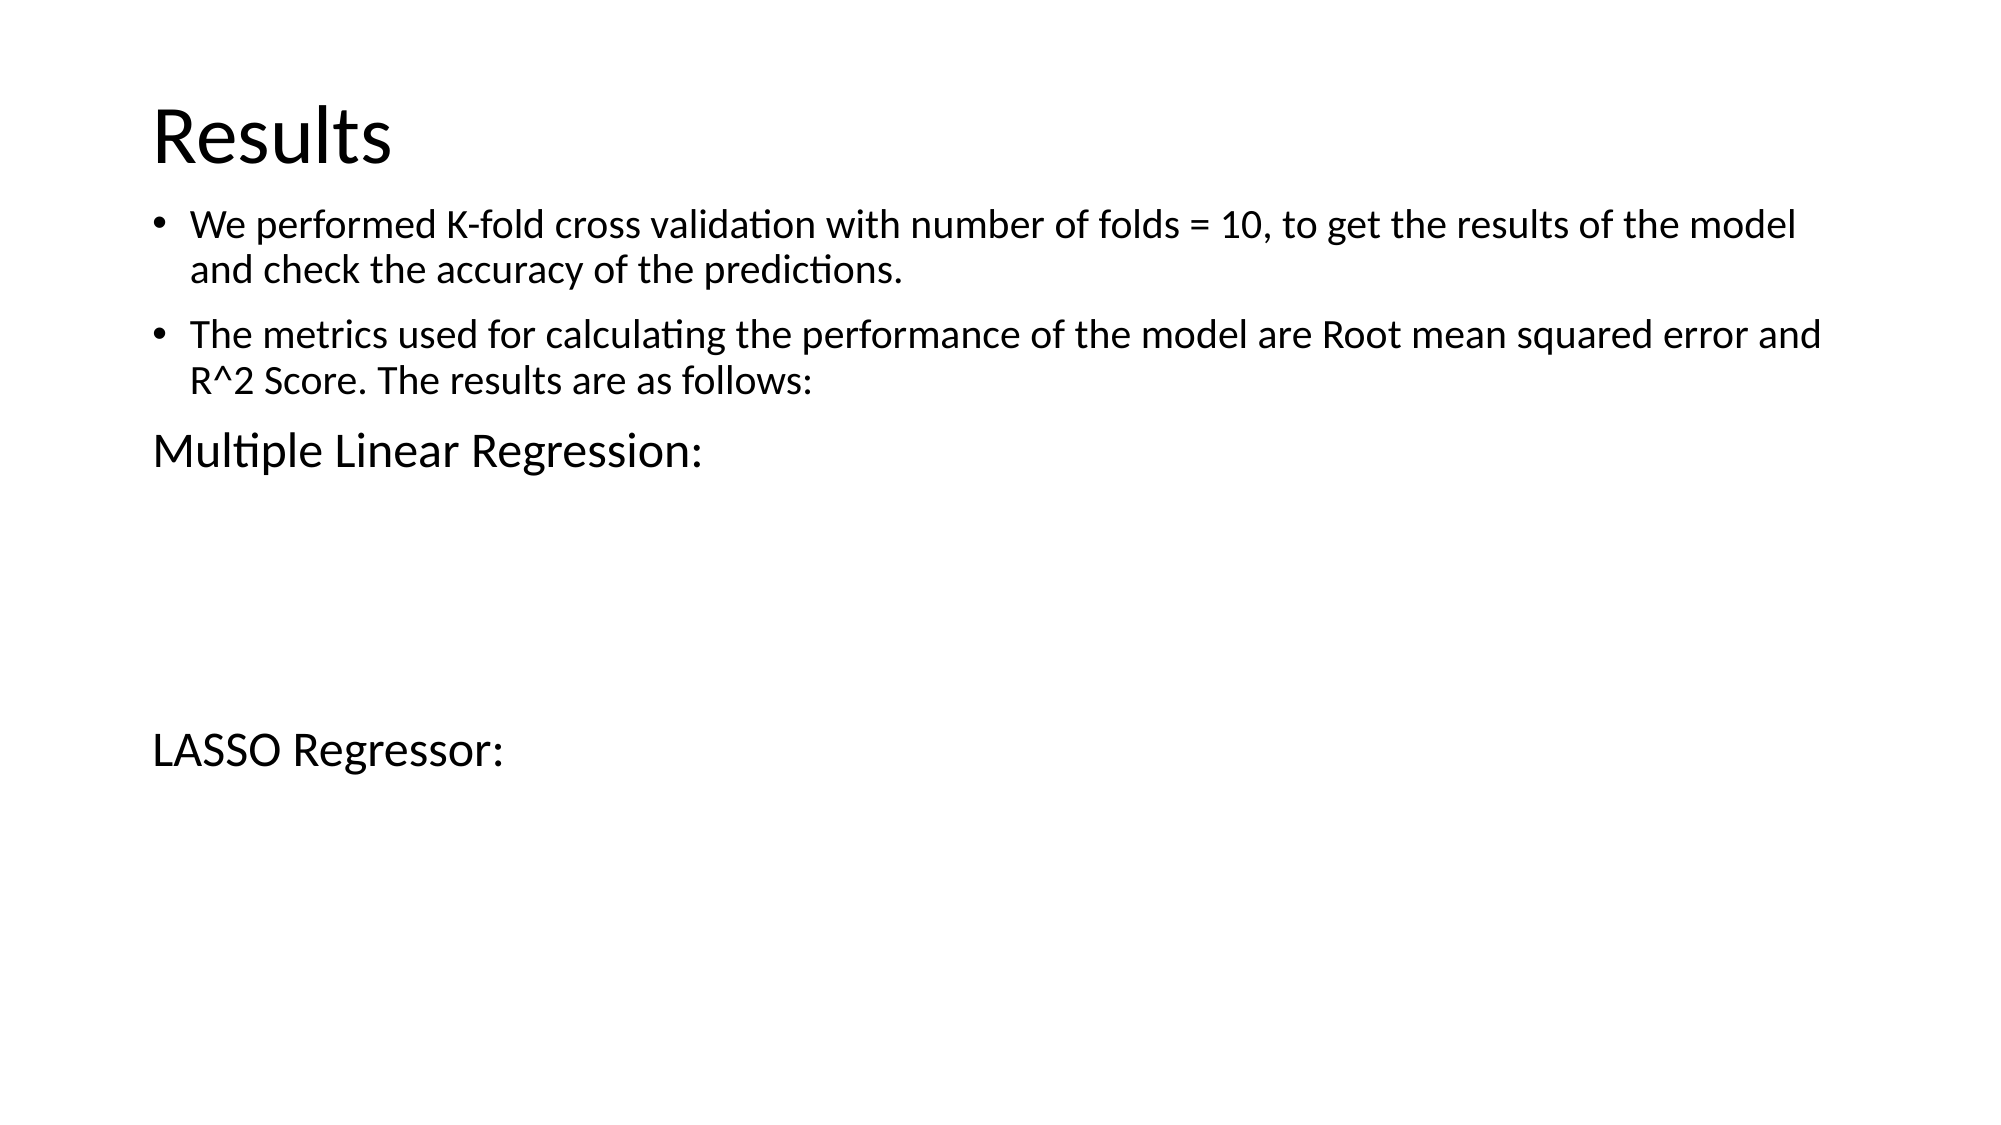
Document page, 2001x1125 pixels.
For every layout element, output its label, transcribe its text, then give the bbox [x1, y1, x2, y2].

list We performed K-fold cross validation with number of folds = 10, to get the results of the model and check the accuracy of the predictions. The metrics used for calculating the performance of the model are Root mean squared error and R^2 Score. The results are as follows: Multiple Linear Regression: LASSO Regressor: [137, 194, 1863, 931]
title Results [137, 67, 1863, 194]
